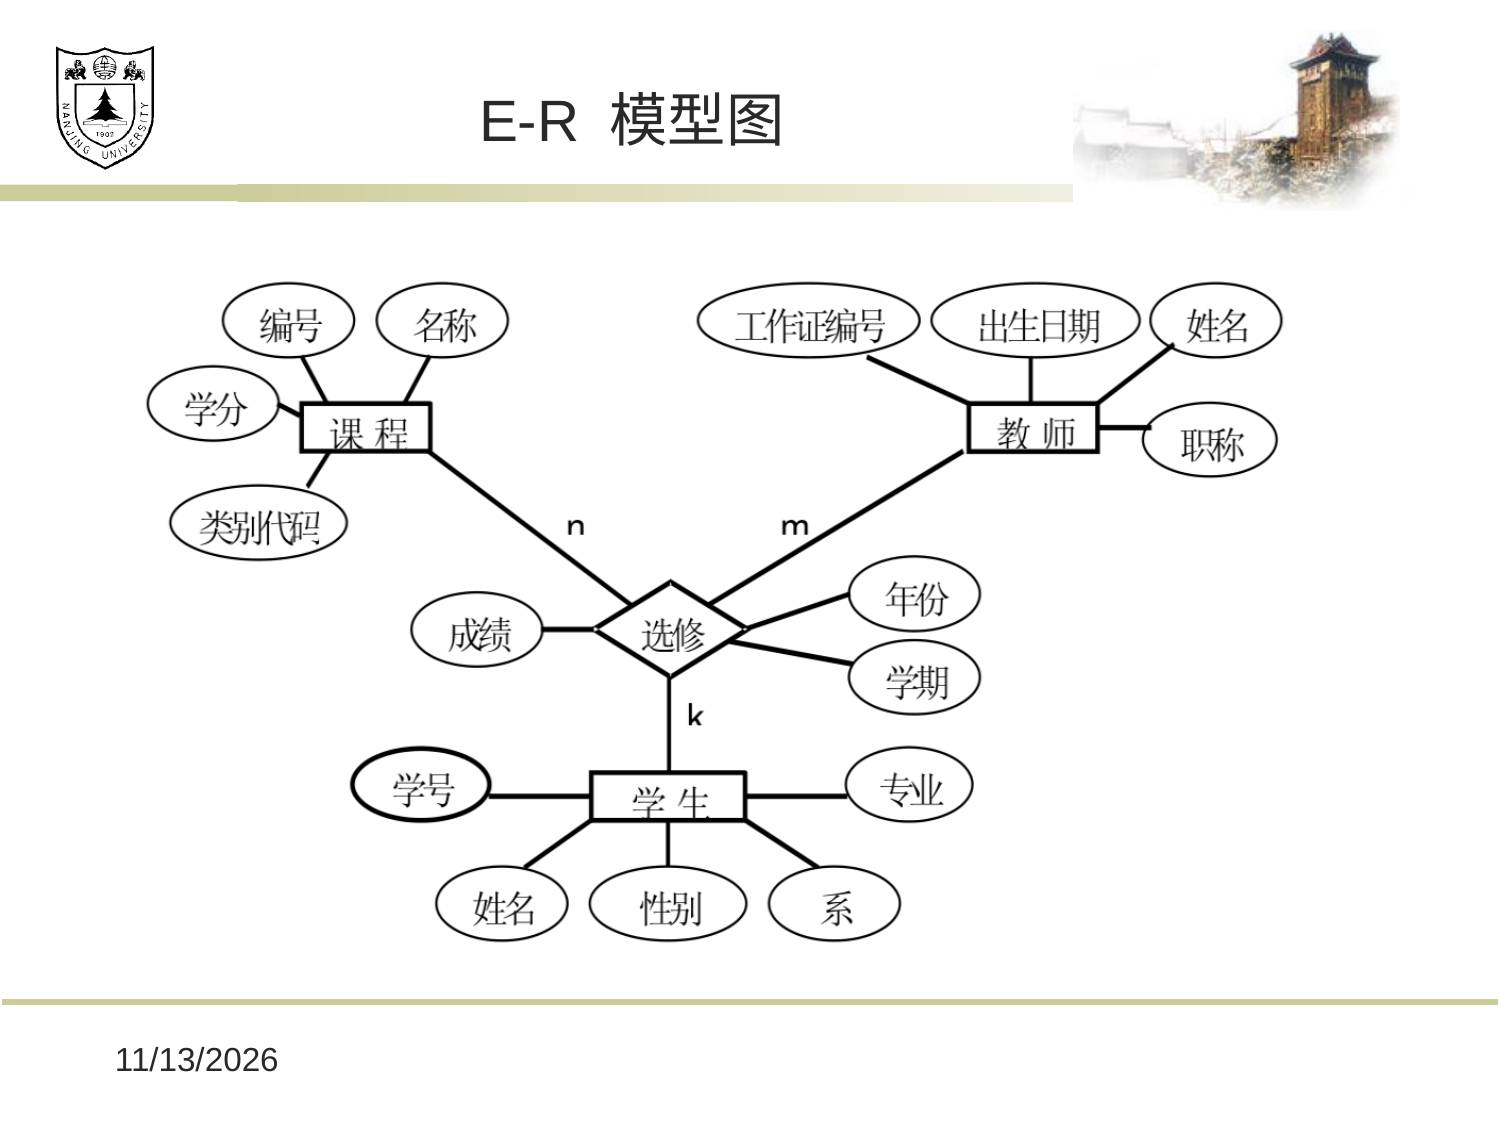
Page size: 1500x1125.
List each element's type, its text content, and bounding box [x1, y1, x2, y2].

title E-R 模型图 [171, 66, 1093, 161]
picture [135, 241, 1294, 951]
picture [50, 42, 160, 173]
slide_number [100, 1030, 313, 1107]
picture [1073, 30, 1400, 211]
picture [2, 999, 1498, 1005]
